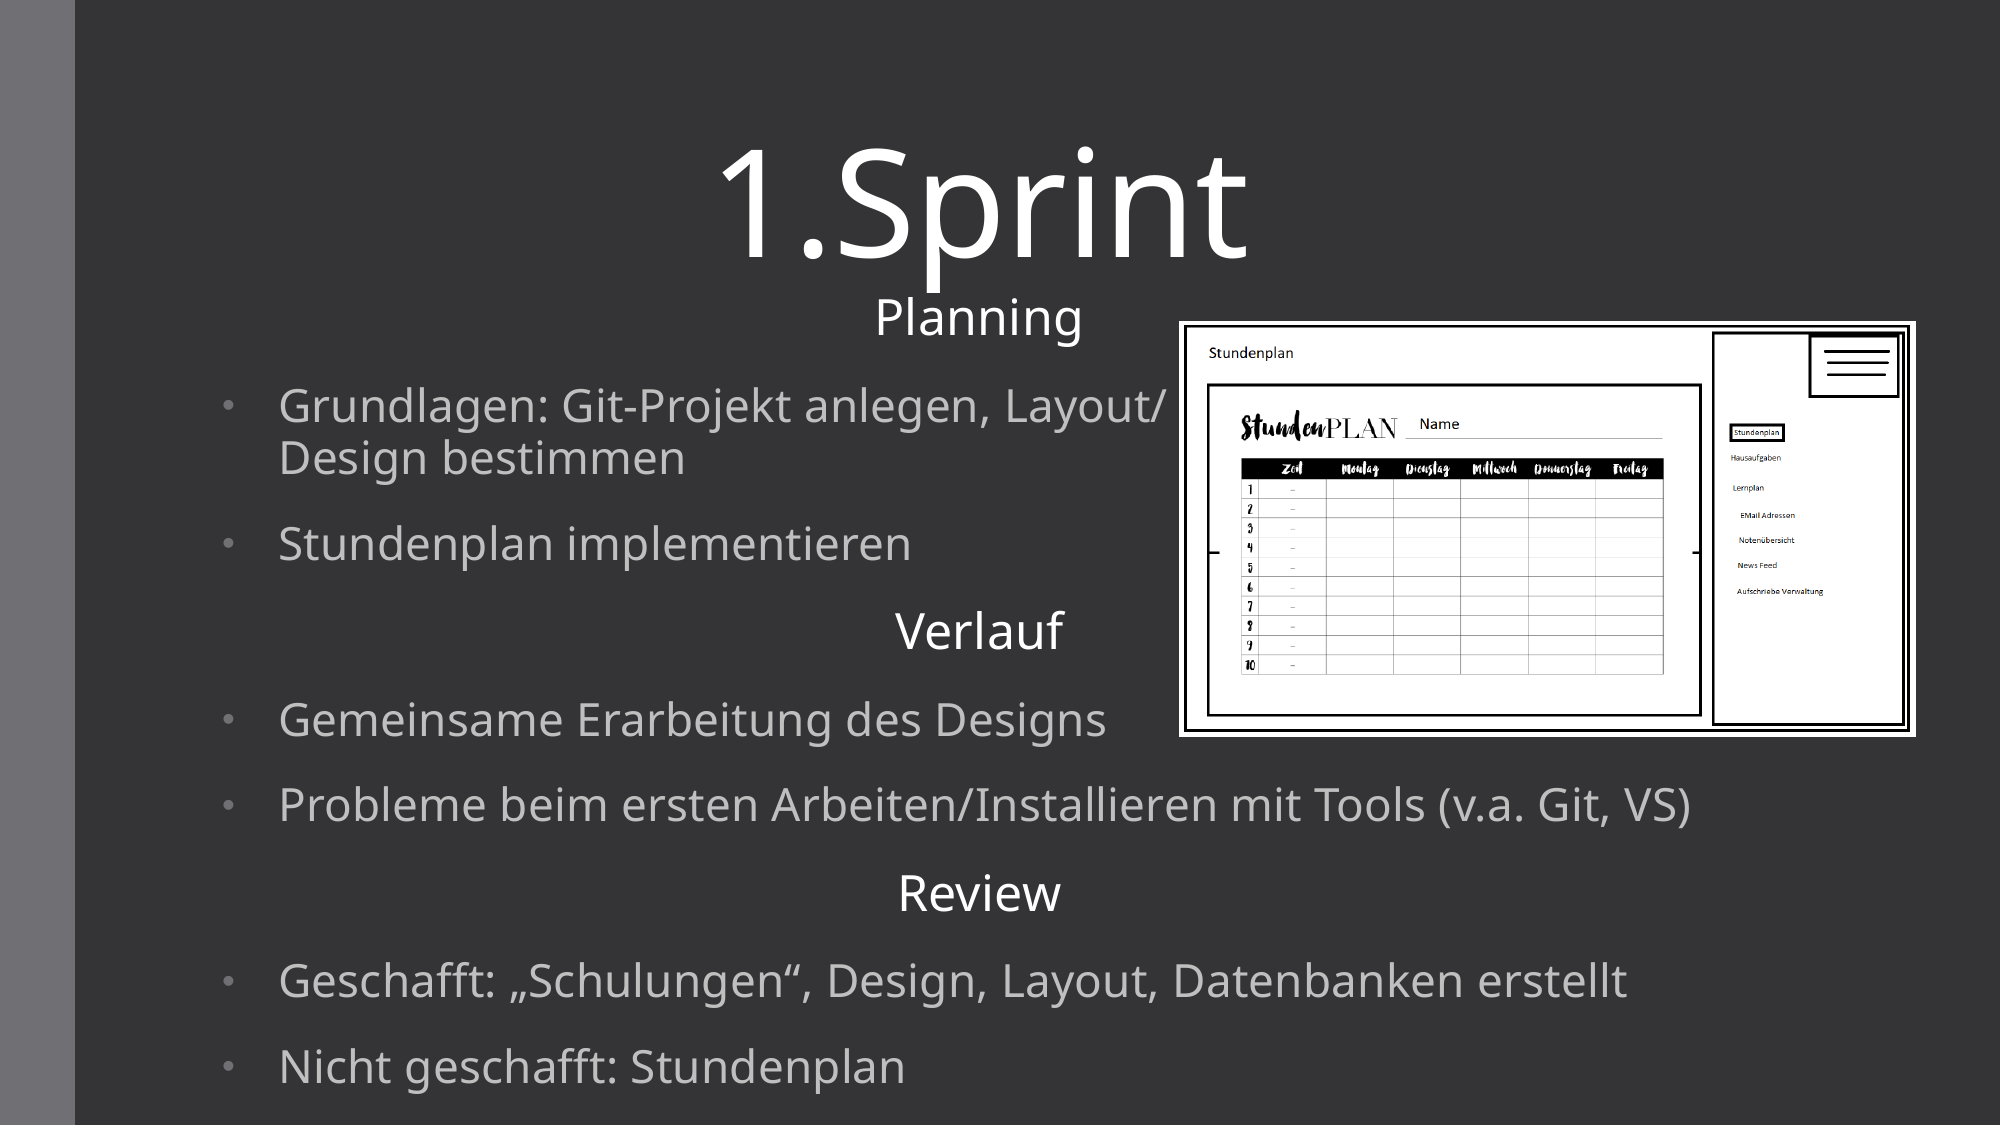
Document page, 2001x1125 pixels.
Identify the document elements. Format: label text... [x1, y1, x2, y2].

subtitle Planning Grundlagen: Git-Projekt anlegen, Layout/ Design bestimmen Stundenplan implementieren Verlauf Gemeinsame Erarbeitung des Designs Probleme beim ersten Arbeiten/Installieren mit Tools (v.a. Git, VS) Review Geschafft: „Schulungen“, Design, Layout, Datenbanken erstellt Nicht geschafft: Stundenplan [206, 282, 1752, 1107]
title 1.Sprint [206, 124, 1752, 282]
picture [1179, 320, 1917, 738]
